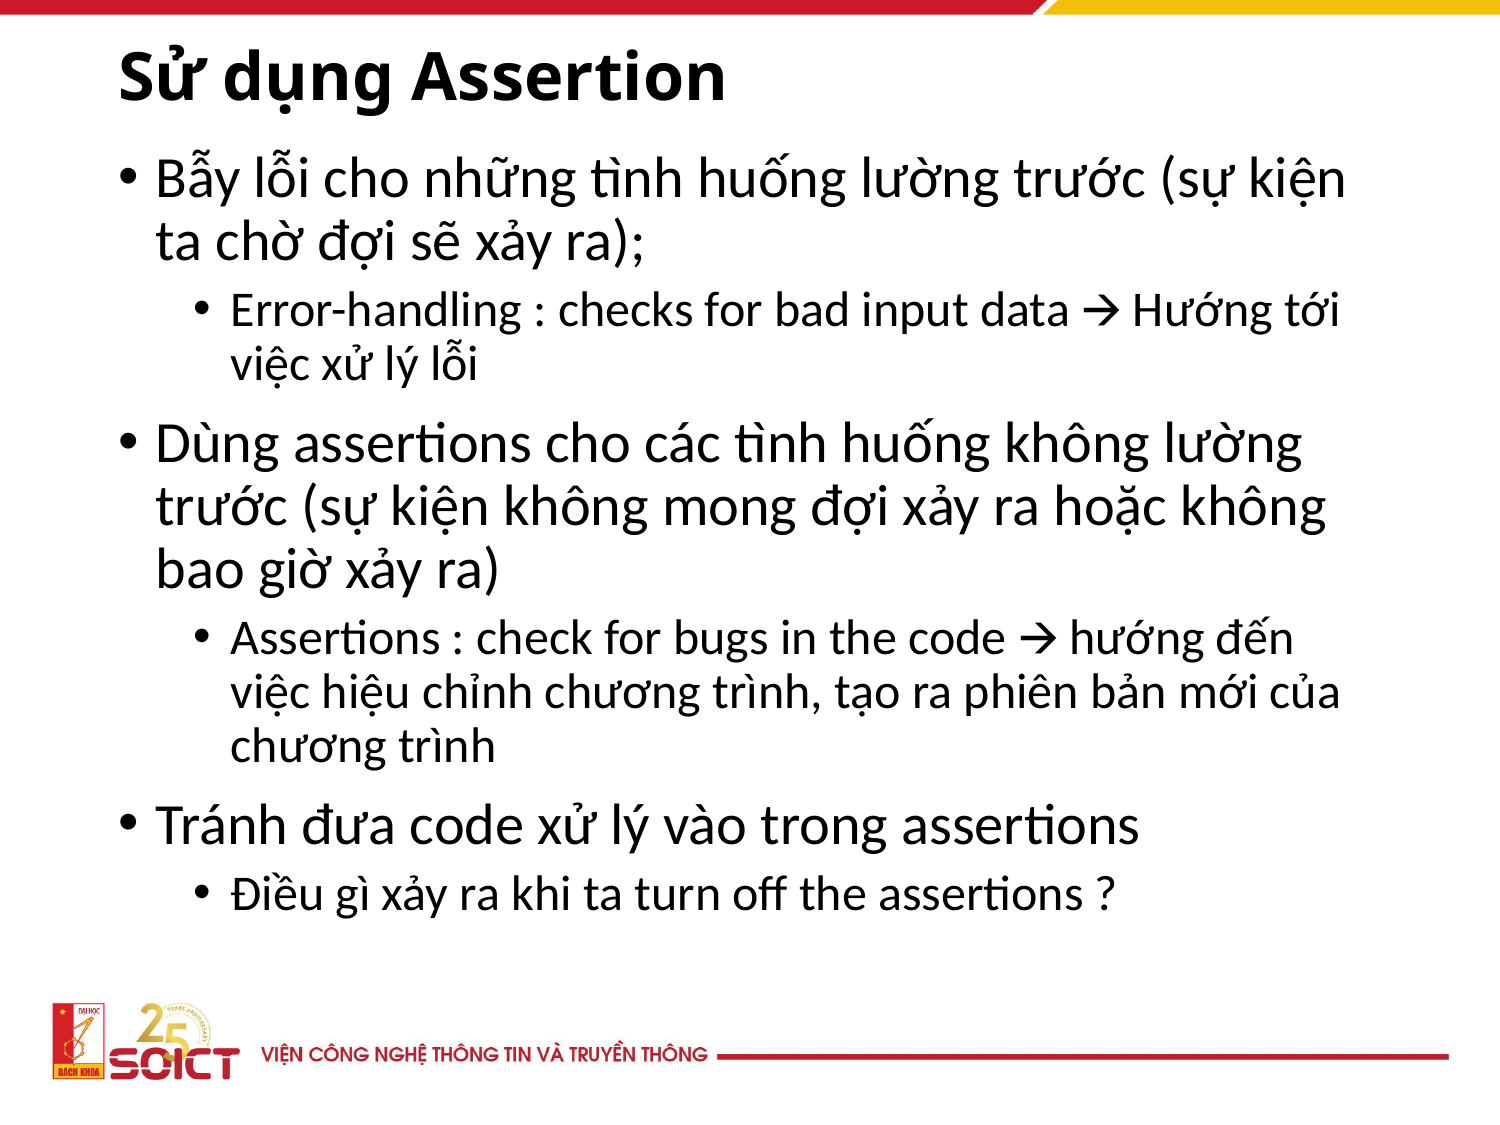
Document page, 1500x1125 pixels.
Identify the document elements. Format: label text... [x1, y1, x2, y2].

picture [0, 0, 1500, 1125]
title Sử dụng Assertion [103, 18, 1397, 139]
list Bẫy lỗi cho những tình huống lường trước (sự kiện ta chờ đợi sẽ xảy ra); Error-handling : checks for bad input data 🡪 Hướng tới việc xử lý lỗi Dùng assertions cho các tình huống không lường trước (sự kiện không mong đợi xảy ra hoặc không bao giờ xảy ra) Assertions : check for bugs in the code 🡪 hướng đến việc hiệu chỉnh chương trình, tạo ra phiên bản mới của chương trình Tránh đưa code xử lý vào trong assertions Điều gì xảy ra khi ta turn off the assertions ? [103, 139, 1397, 989]
